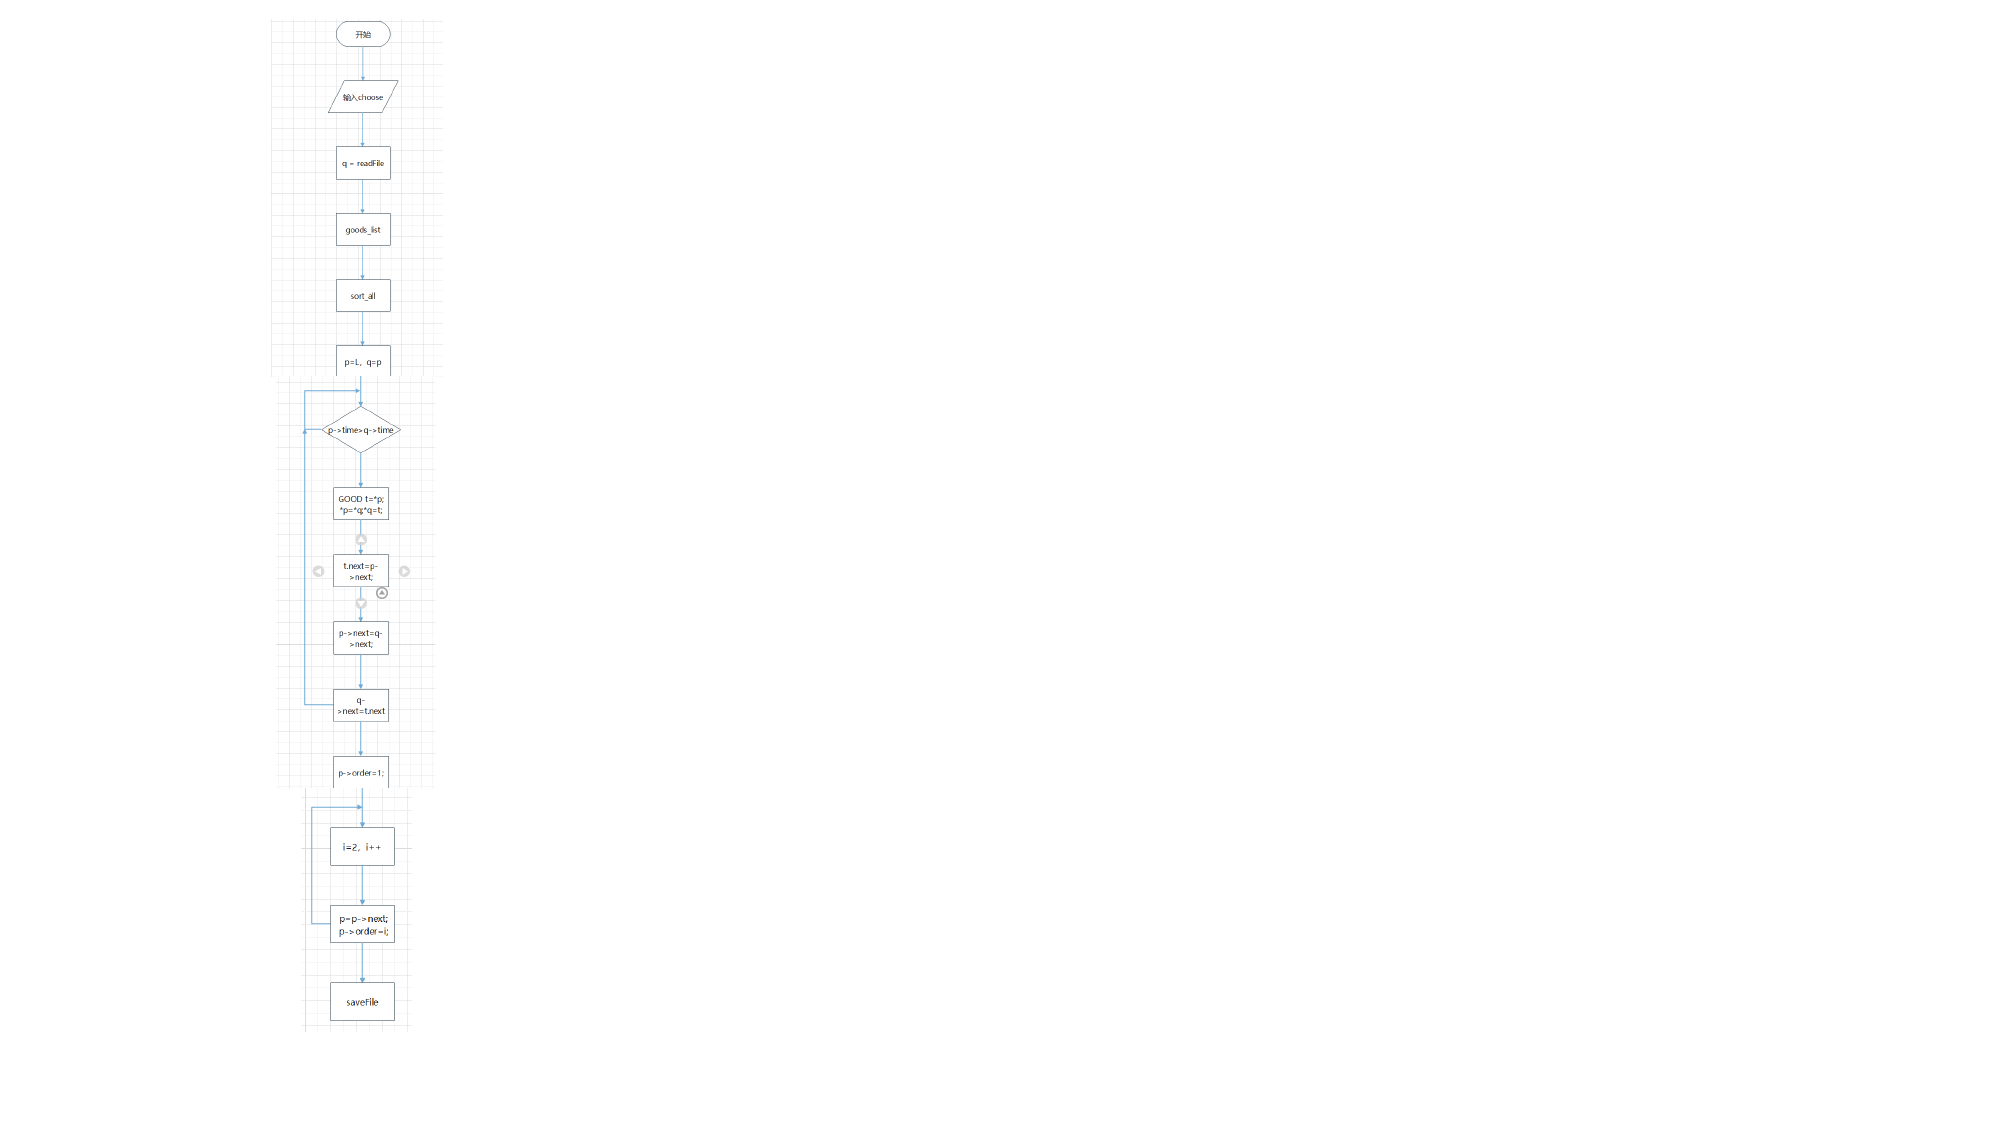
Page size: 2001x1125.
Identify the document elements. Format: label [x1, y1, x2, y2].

picture [271, 19, 443, 1032]
